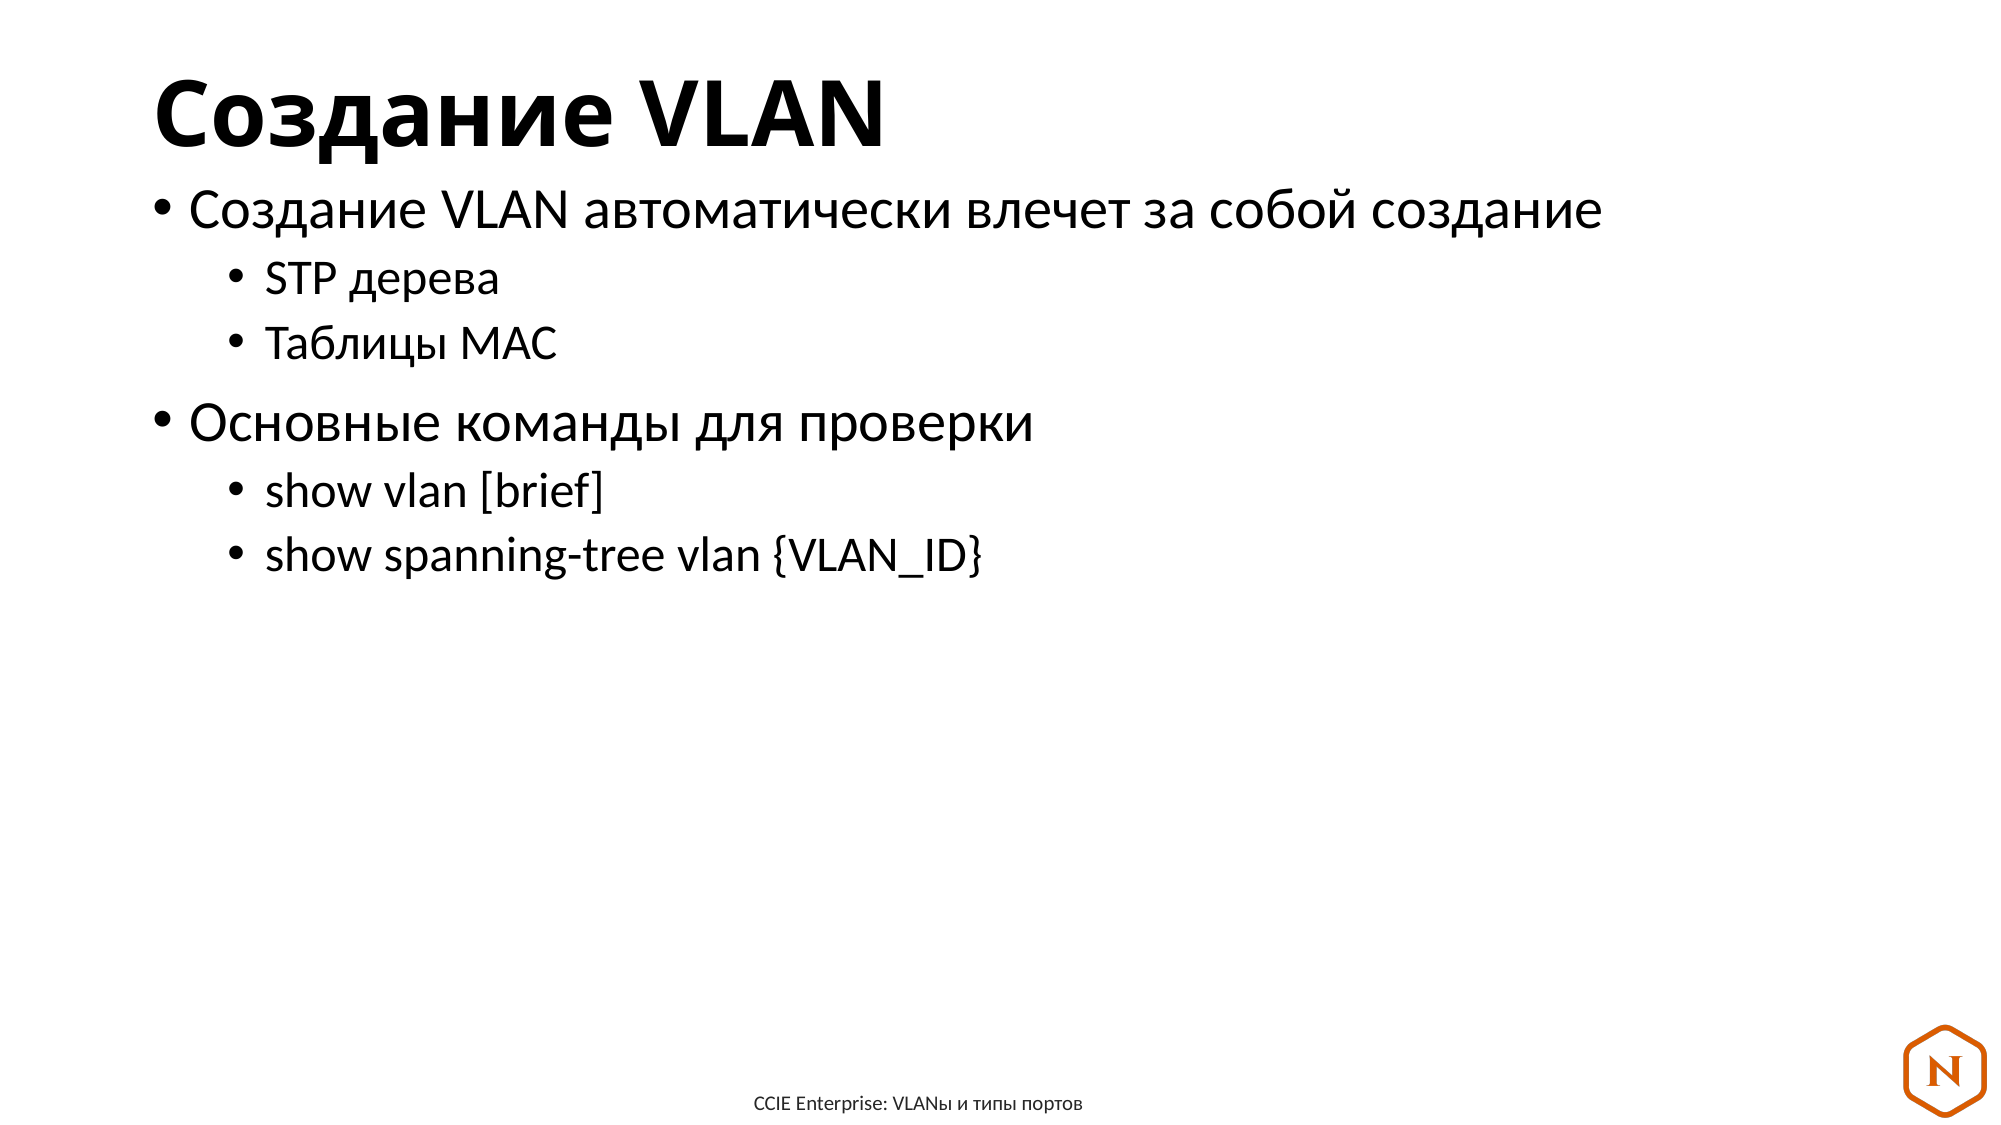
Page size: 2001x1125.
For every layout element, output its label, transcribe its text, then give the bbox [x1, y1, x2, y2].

list Создание VLAN автоматически влечет за собой создание STP дерева Таблицы MAC Основные команды для проверки show vlan [brief] show spanning-tree vlan {VLAN_ID} [137, 171, 1863, 1014]
title Создание VLAN [137, 59, 1863, 171]
footer CCIE Enterprise: VLANы и типы портов [738, 1082, 1176, 1125]
picture [1890, 1014, 2000, 1125]
